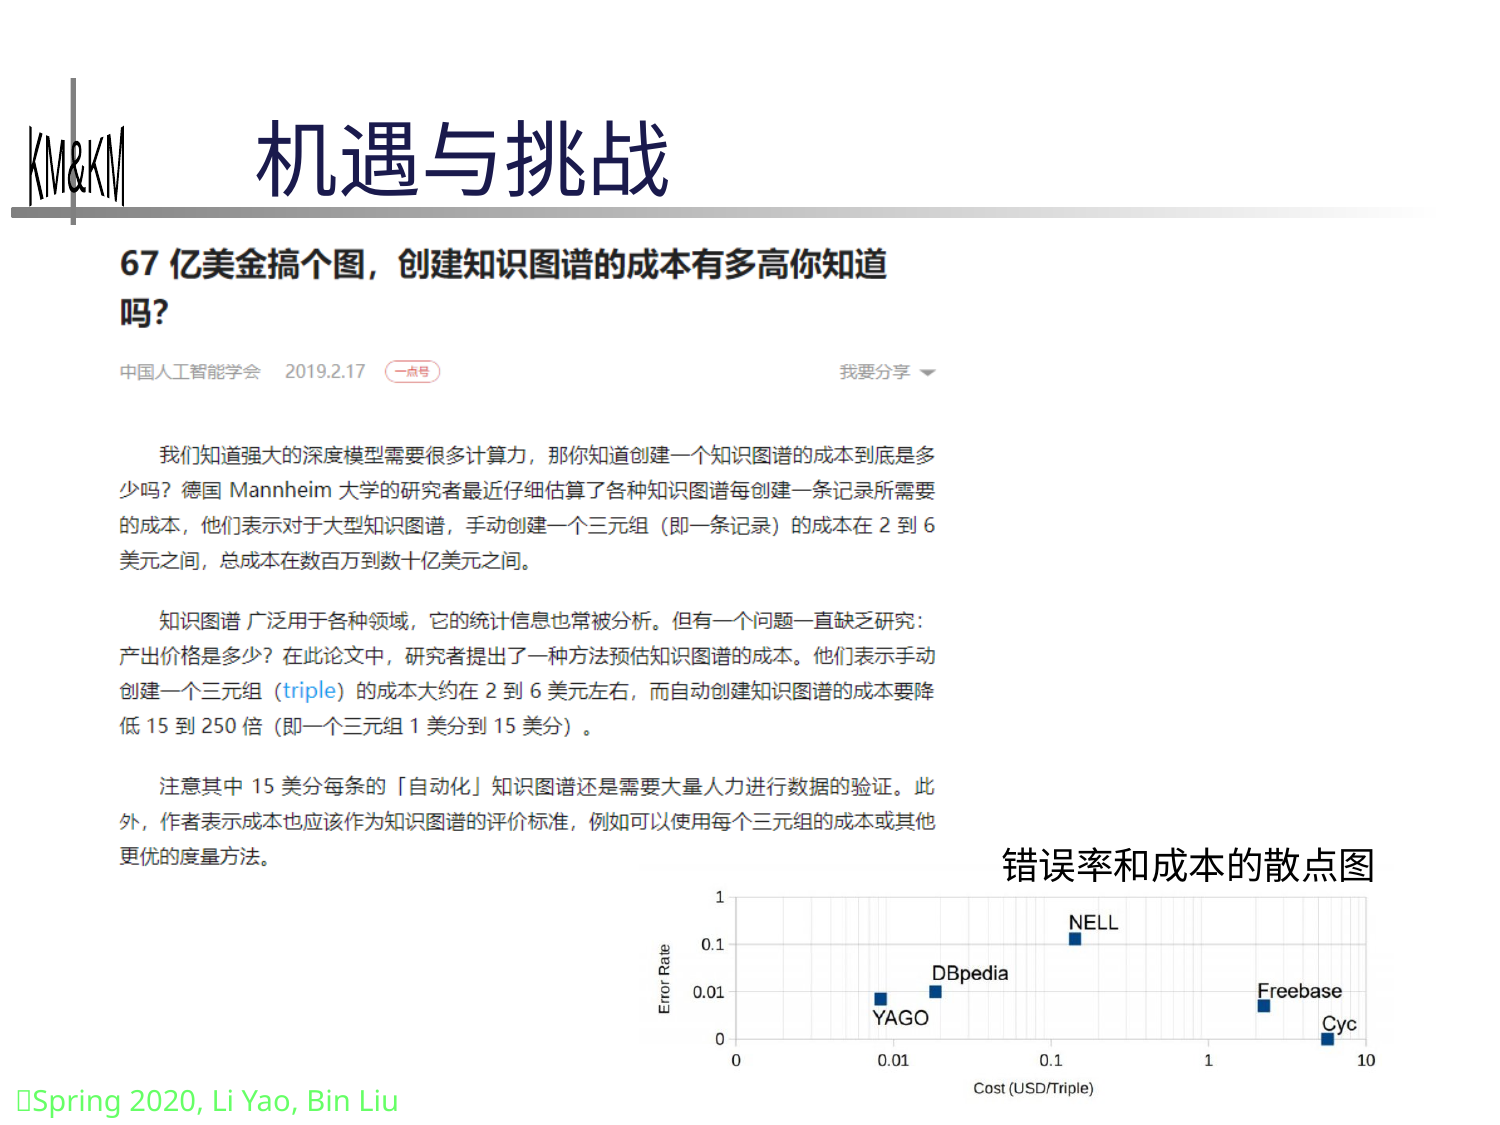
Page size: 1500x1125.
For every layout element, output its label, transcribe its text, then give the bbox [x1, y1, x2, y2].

title 机遇与挑战 [239, 112, 1500, 203]
picture [16, 225, 1394, 1107]
text_box 错误率和成本的散点图 [988, 834, 1392, 863]
